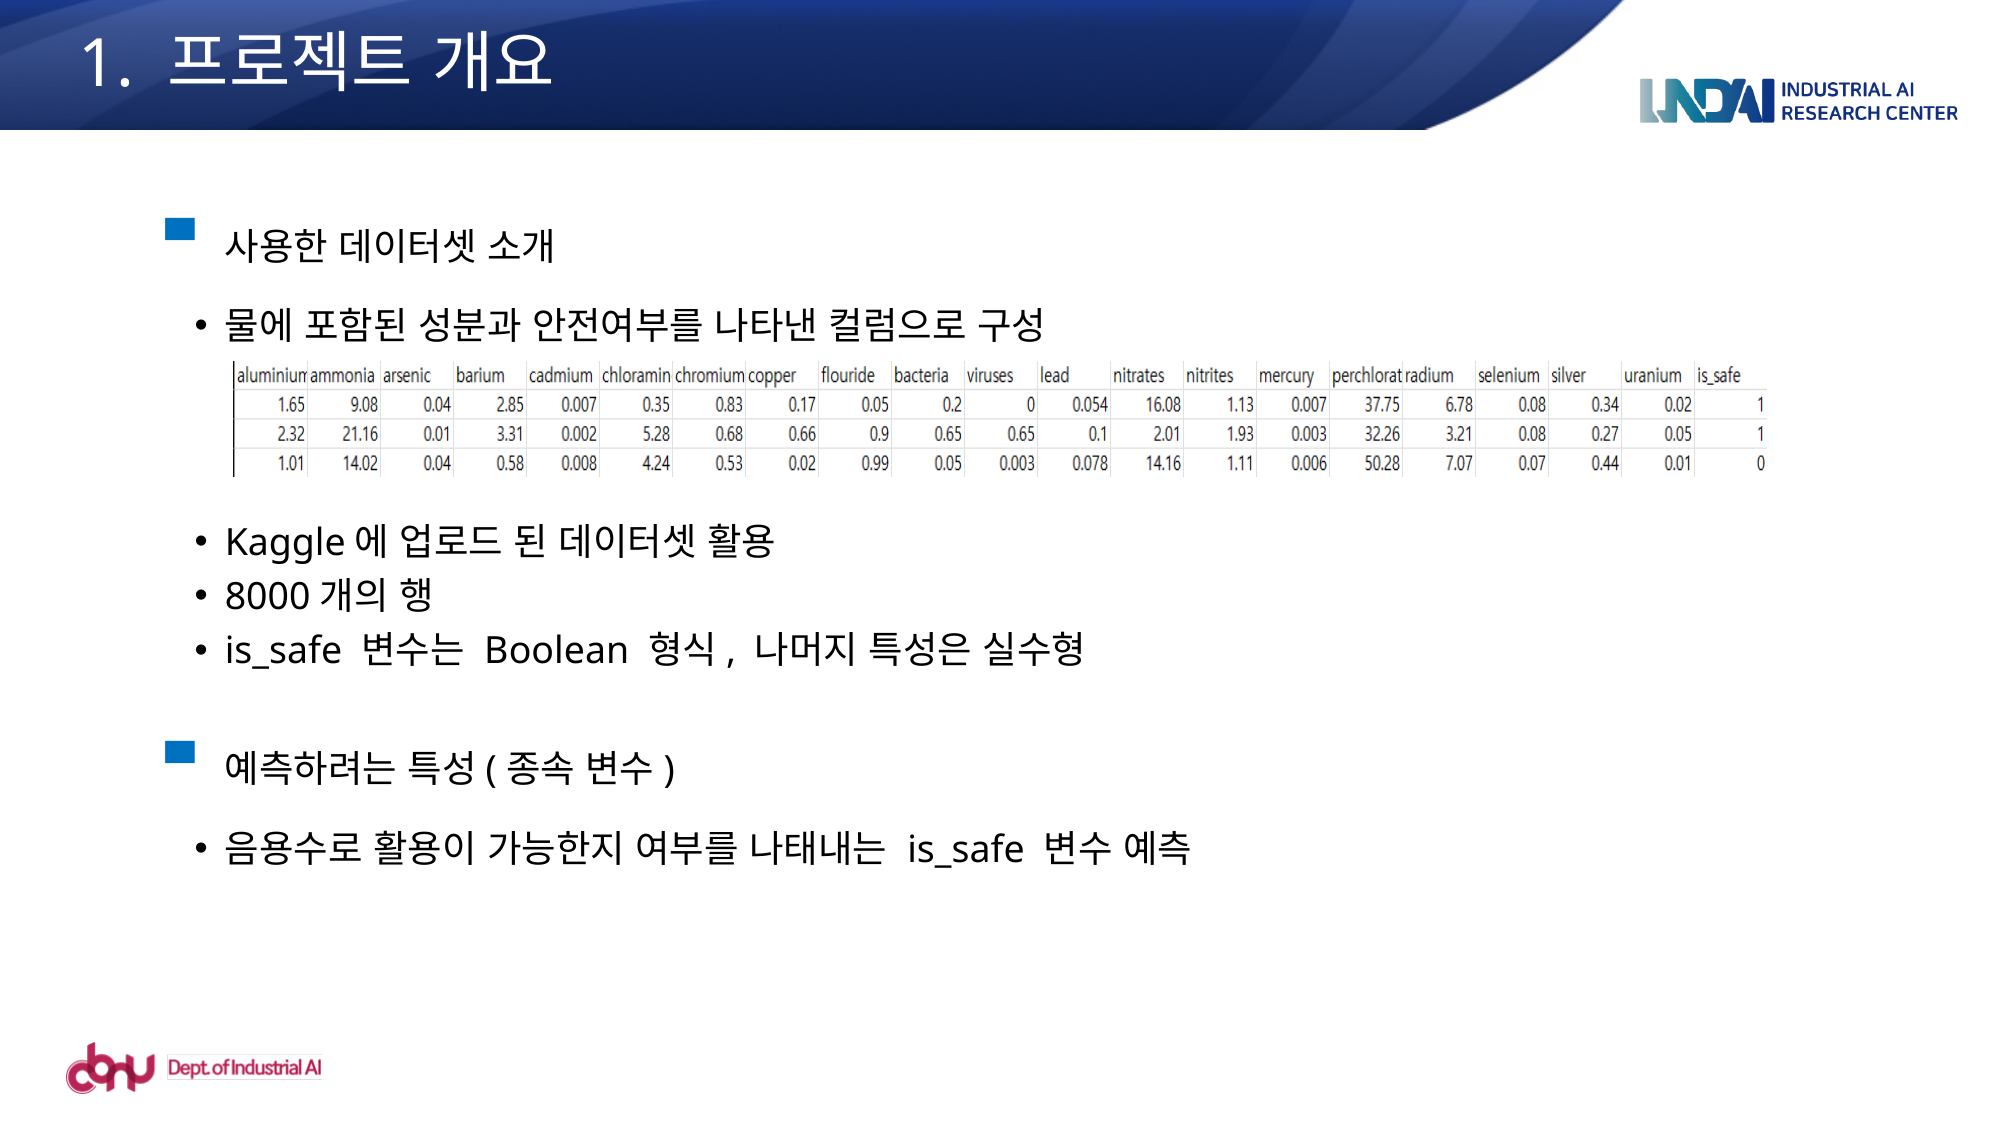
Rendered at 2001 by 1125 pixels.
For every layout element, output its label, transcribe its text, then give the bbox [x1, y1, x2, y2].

picture [66, 1042, 333, 1094]
text_box 사용한 데이터셋 소개 물에 포함된 성분과 안전여부를 나타낸 컬럼으로 구성 Kaggle에 업로드 된 데이터셋 활용 8000개의 행 is_safe 변수는 Boolean 형식, 나머지 특성은 실수형 [150, 215, 1588, 668]
text_box 예측하려는 특성(종속 변수) 음용수로 활용이 가능한지 여부를 나태내는 is_safe 변수 예측 [150, 668, 1588, 888]
text_box 1. 프로젝트 개요 [63, 12, 1500, 118]
picture [232, 361, 1767, 477]
picture [0, 0, 2000, 130]
